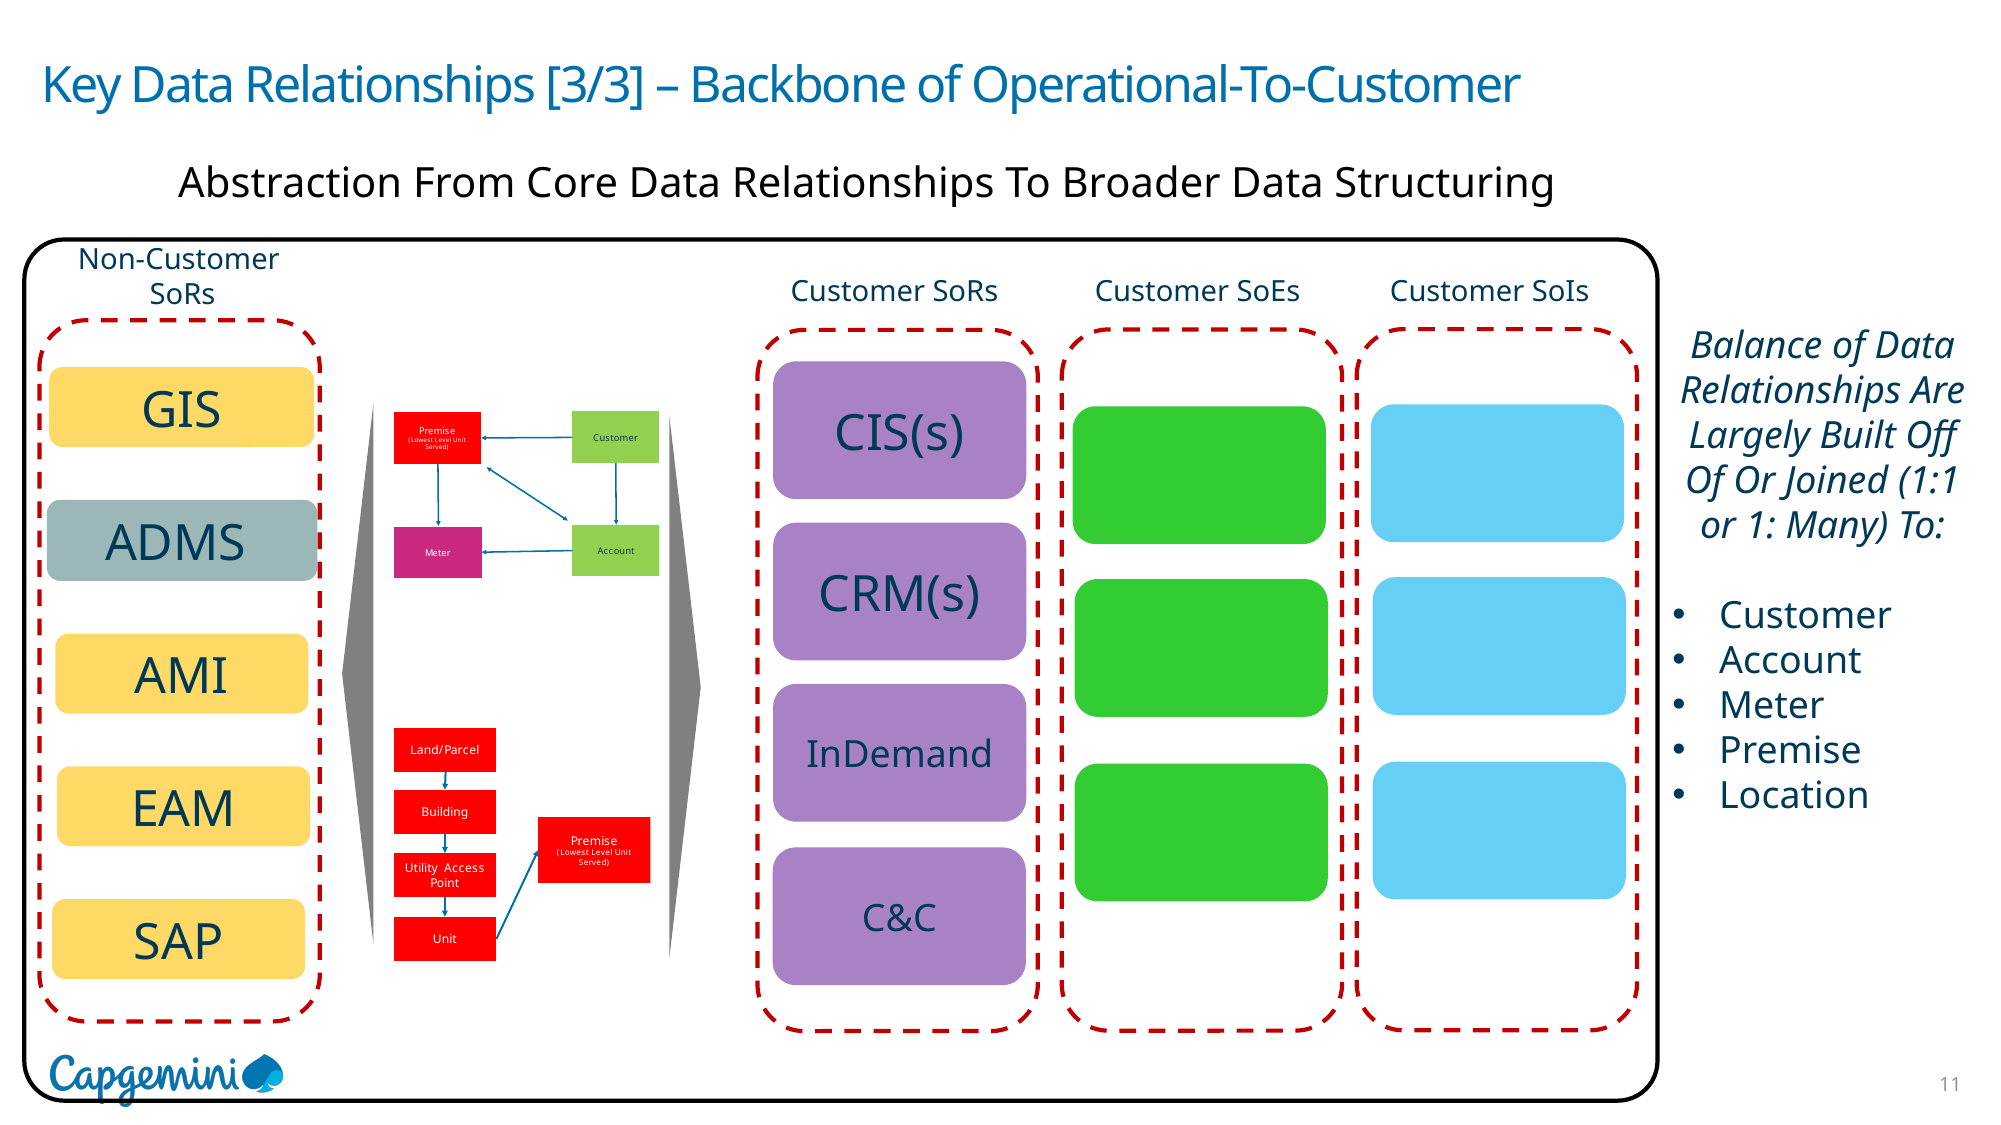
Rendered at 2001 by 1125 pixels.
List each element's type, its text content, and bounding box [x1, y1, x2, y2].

text_box AMI [53, 631, 311, 716]
picture [50, 1101, 121, 1107]
text_box [1070, 404, 1328, 547]
text_box [1354, 327, 1640, 1033]
text_box [1059, 327, 1345, 1033]
text_box [340, 400, 376, 947]
text_box [667, 414, 703, 961]
text_box Customer SoIs [1375, 264, 1605, 315]
text_box SAP [49, 896, 308, 982]
text_box [1370, 574, 1628, 717]
text_box [1072, 761, 1330, 904]
text_box GIS [47, 364, 317, 450]
picture [393, 727, 651, 961]
text_box [1072, 576, 1330, 719]
text_box C&C [770, 845, 1028, 988]
text_box Non-Customer SoRs [62, 232, 303, 318]
text_box ADMS [44, 497, 320, 584]
text_box Customer SoRs [775, 265, 1014, 315]
text_box Customer SoEs [1080, 264, 1316, 315]
text_box EAM [54, 764, 313, 849]
text_box [22, 237, 1660, 1103]
text_box [1368, 402, 1627, 545]
text_box CRM(s) [770, 520, 1029, 663]
text_box [755, 327, 1040, 1034]
text_box CIS(s) [770, 359, 1029, 502]
picture [393, 411, 660, 578]
text_box [1370, 759, 1628, 902]
title Key Data Relationships [3/3] – Backbone of Operational-To-Customer [0, 0, 2000, 175]
text_box [37, 318, 322, 1024]
picture [130, 1103, 283, 1107]
text_box Balance of Data Relationships Are Largely Built Off Of Or Joined (1:1 or 1: Many) To: Customer Account Meter Premise Location [1657, 313, 1988, 914]
text_box InDemand [770, 681, 1029, 824]
text_box Abstraction From Core Data Relationships To Broader Data Structuring [163, 148, 1572, 214]
